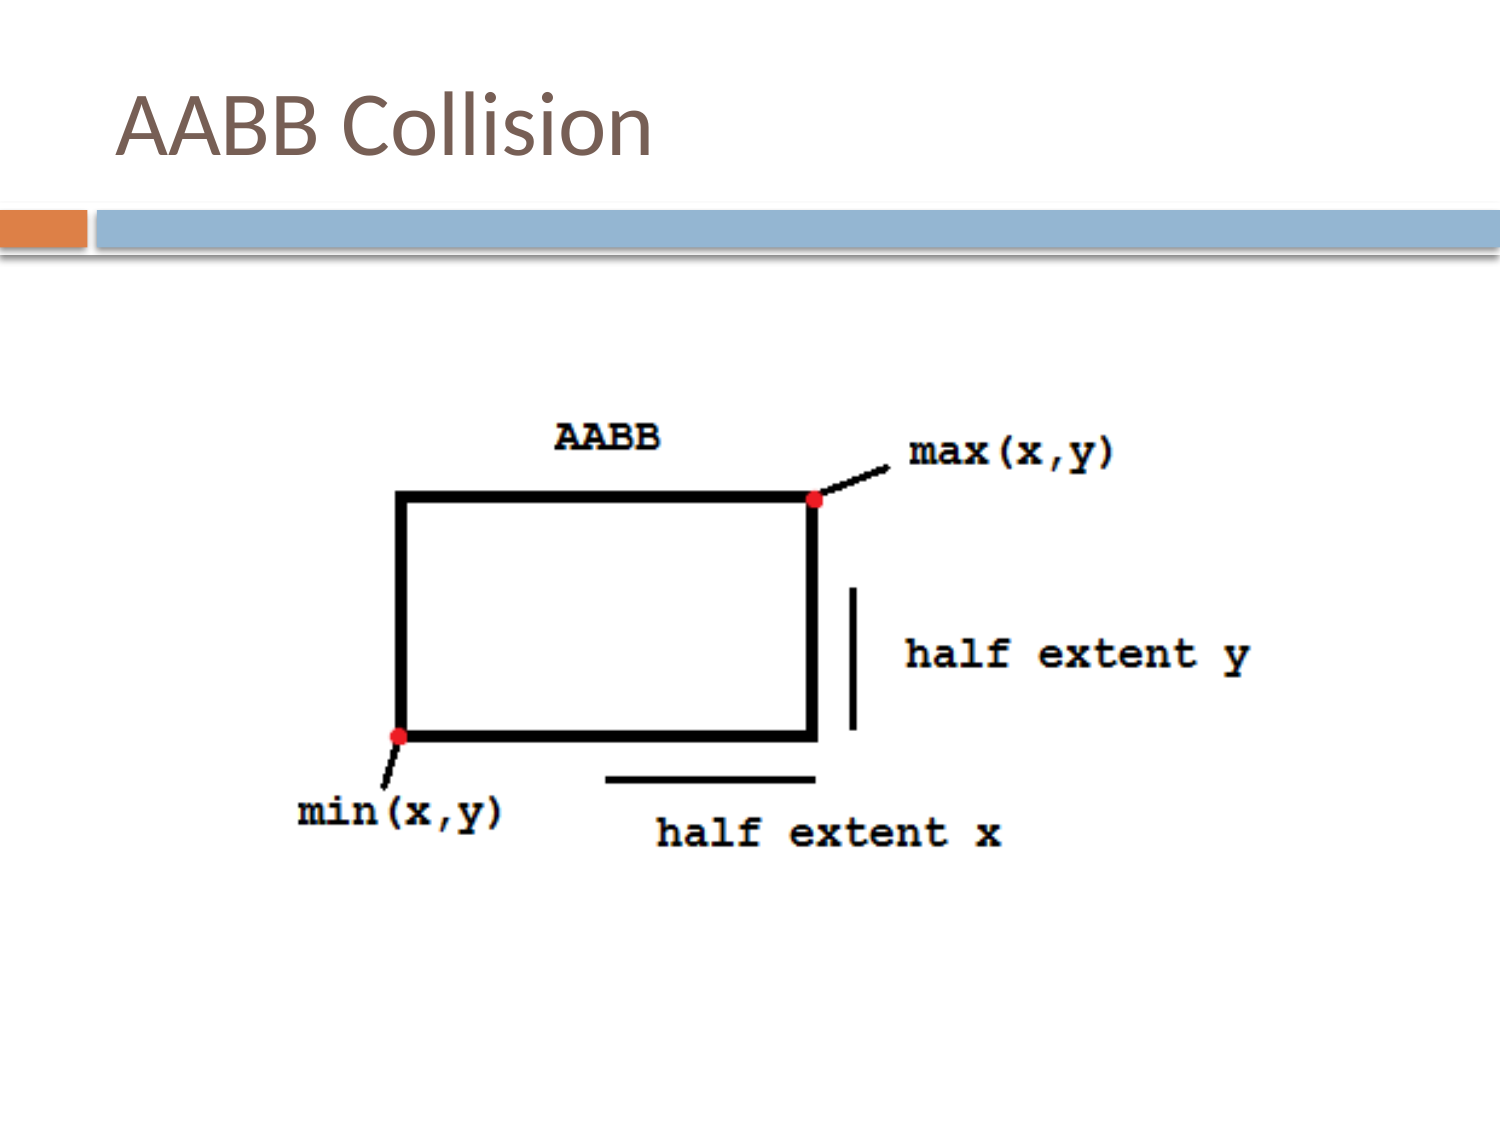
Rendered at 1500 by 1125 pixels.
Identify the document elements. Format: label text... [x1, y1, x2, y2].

picture [212, 373, 1307, 910]
title AABB Collision [100, 37, 1438, 200]
